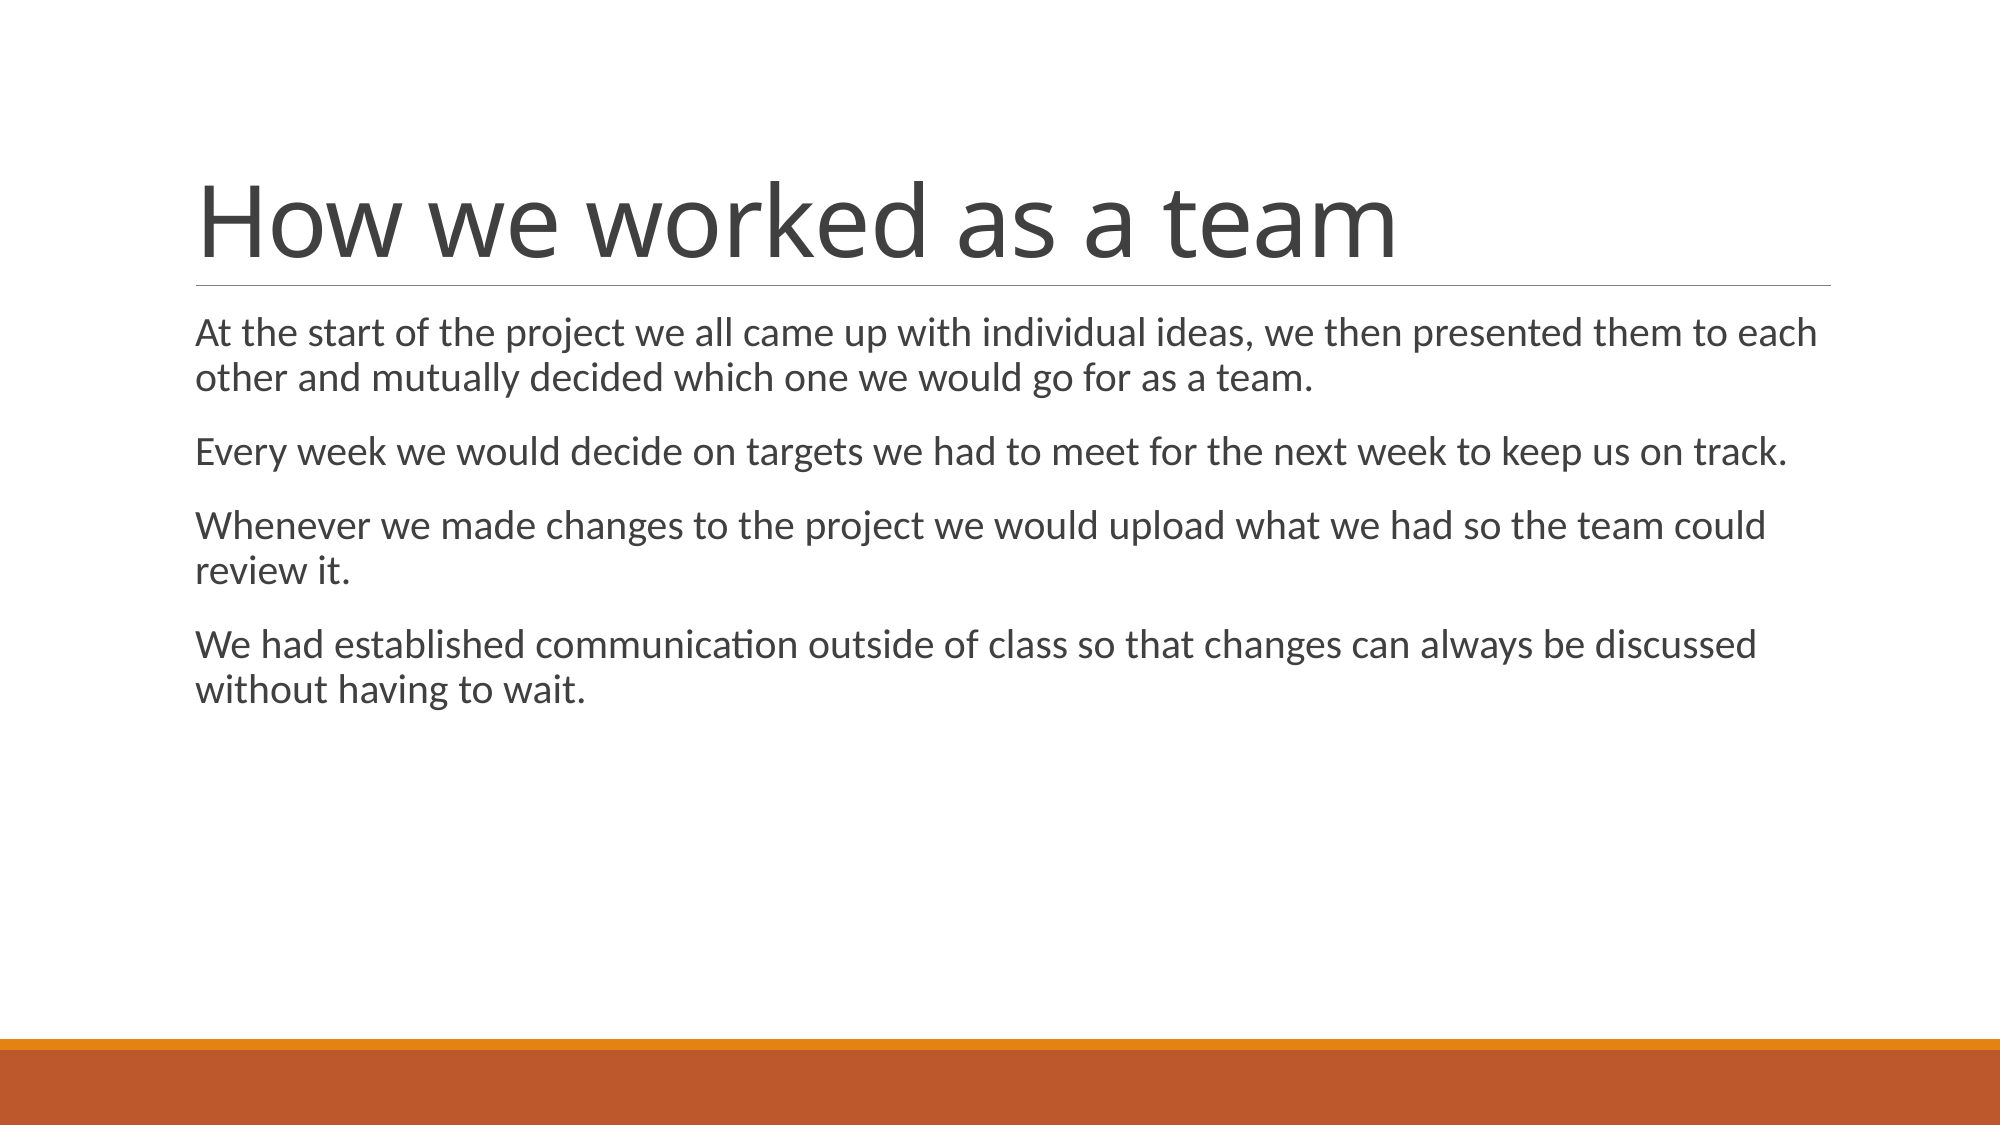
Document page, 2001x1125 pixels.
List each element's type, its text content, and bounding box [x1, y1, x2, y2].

list At the start of the project we all came up with individual ideas, we then presented them to each other and mutually decided which one we would go for as a team. Every week we would decide on targets we had to meet for the next week to keep us on track. Whenever we made changes to the project we would upload what we had so the team could review it. We had established communication outside of class so that changes can always be discussed without having to wait. [180, 302, 1830, 963]
title How we worked as a team [180, 47, 1830, 285]
